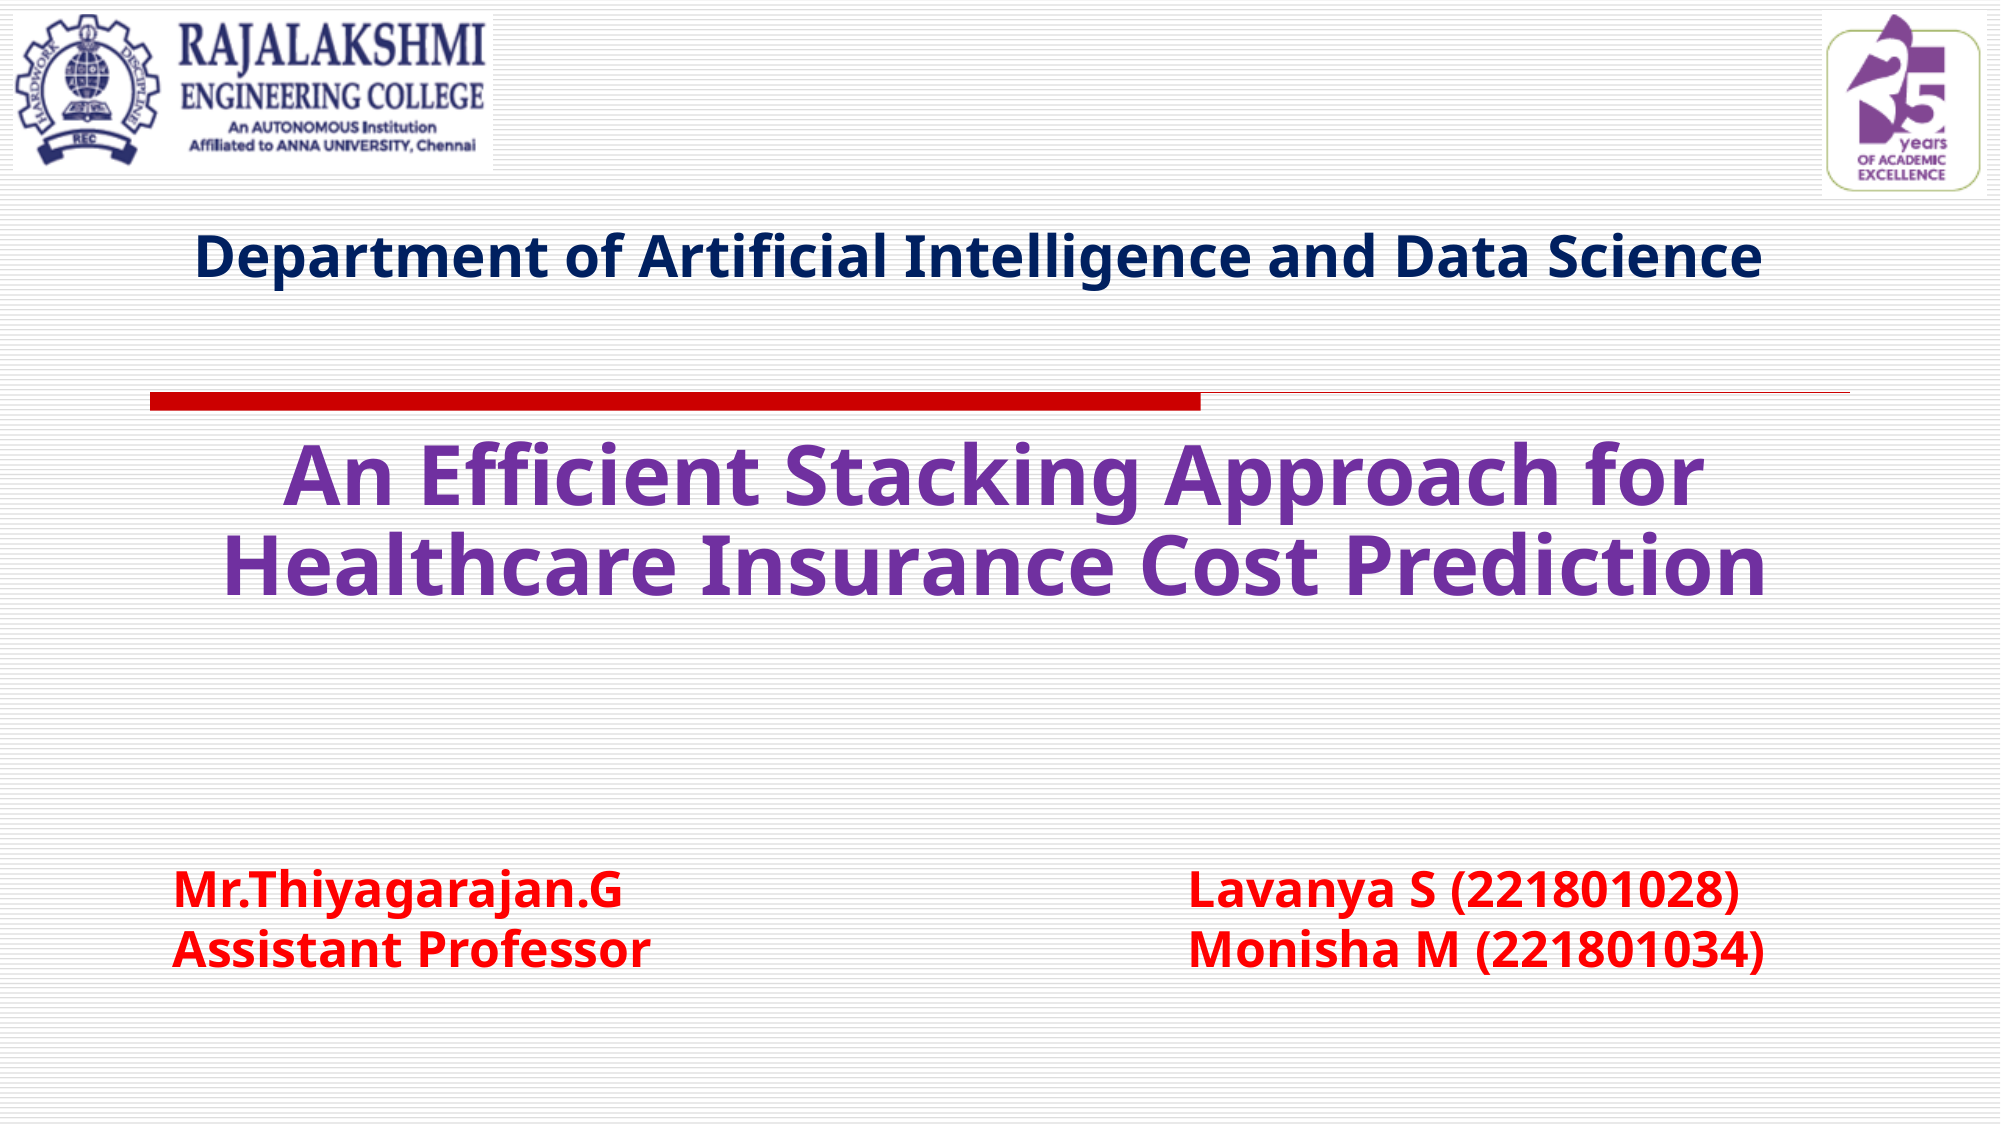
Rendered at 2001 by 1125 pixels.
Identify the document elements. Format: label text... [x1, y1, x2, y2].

text_box Mr.Thiyagarajan.G Assistant Professor [157, 850, 801, 986]
picture [0, 0, 2001, 1125]
text_box Department of Artificial Intelligence and Data Science [116, 199, 1842, 318]
text_box An Efficient Stacking Approach for Healthcare Insurance Cost Prediction [55, 415, 1936, 633]
text_box Lavanya S (221801028) Monisha M (221801034) [1173, 850, 1936, 1046]
